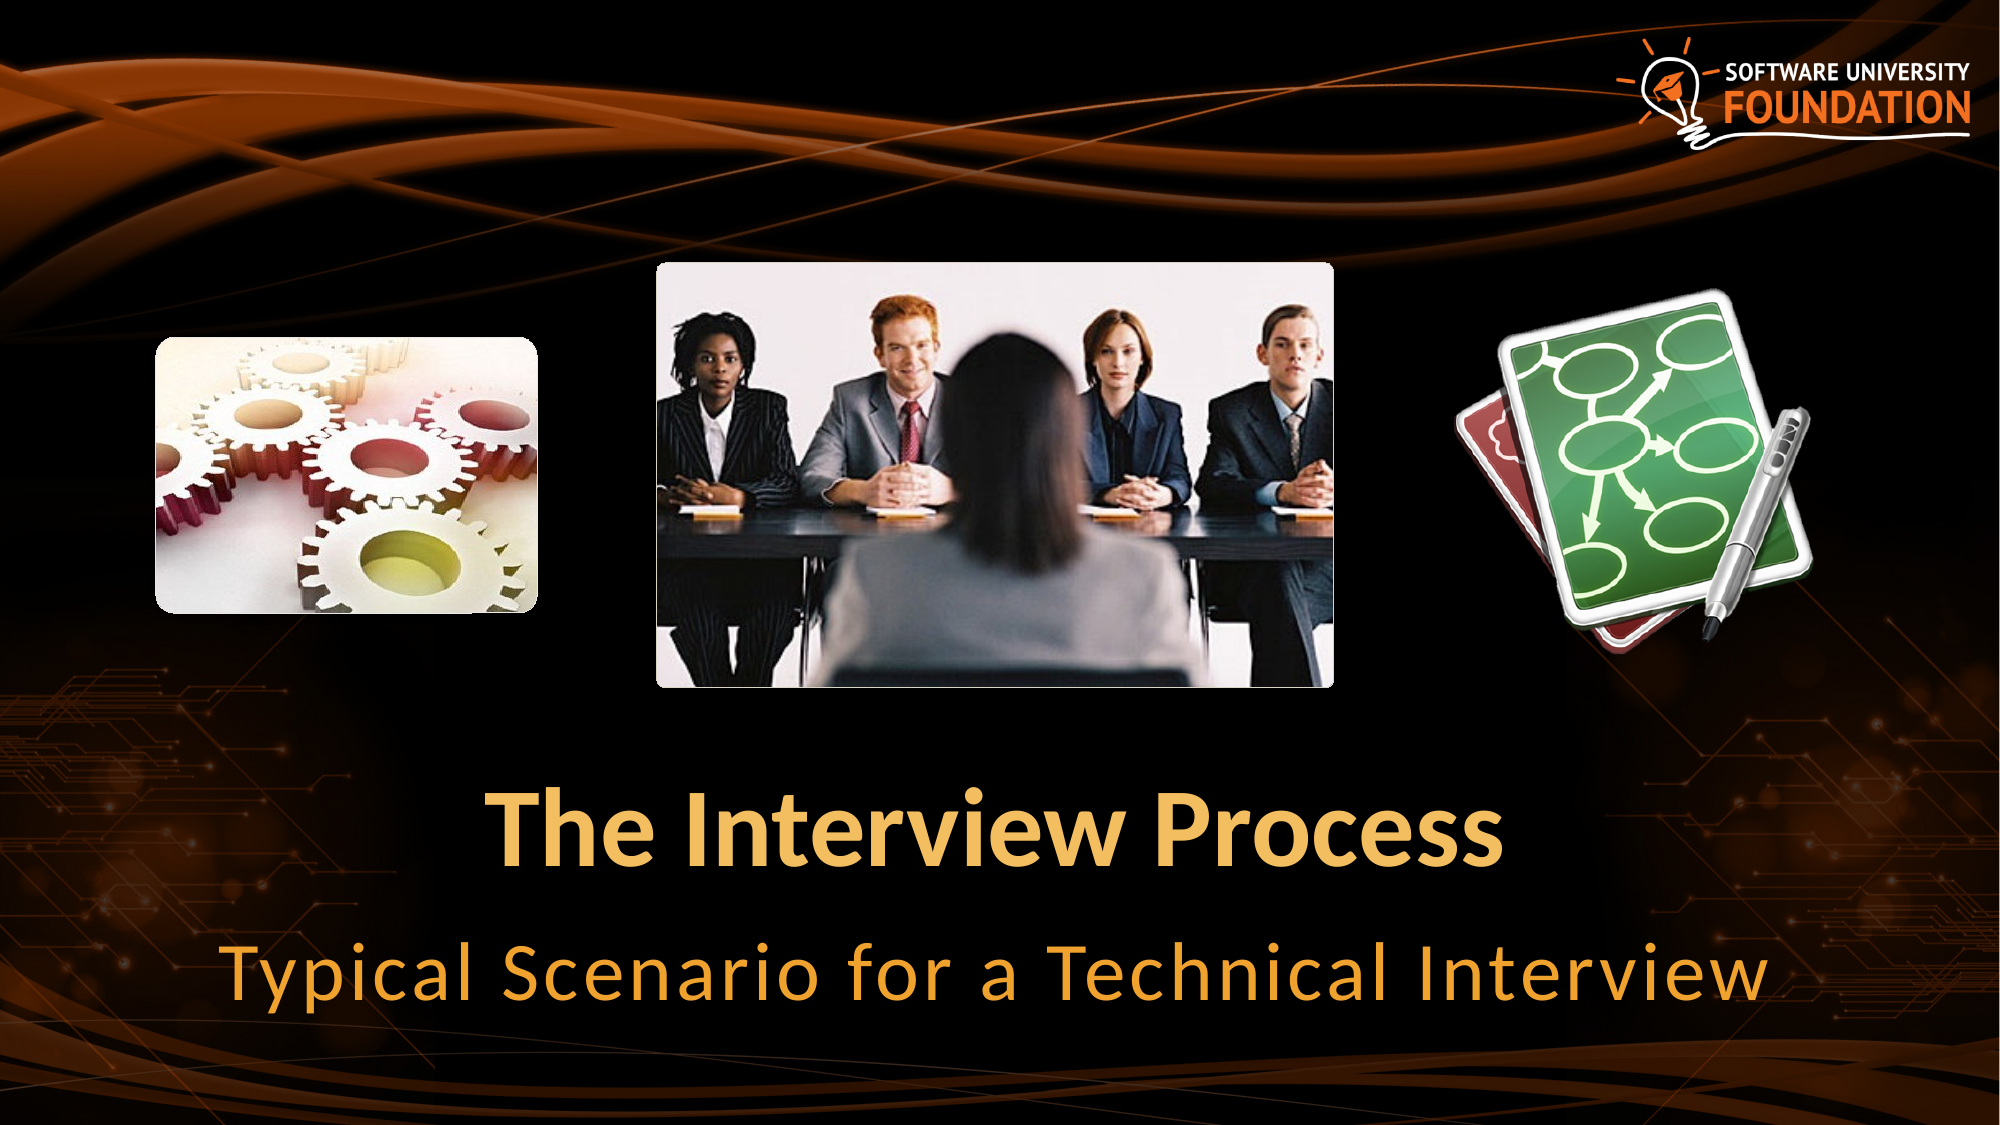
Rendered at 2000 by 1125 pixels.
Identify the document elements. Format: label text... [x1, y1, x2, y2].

list Typical Scenario for a Technical Interview [78, 906, 1913, 1019]
title The Interview Process [78, 761, 1913, 897]
picture [0, 0, 2000, 1125]
